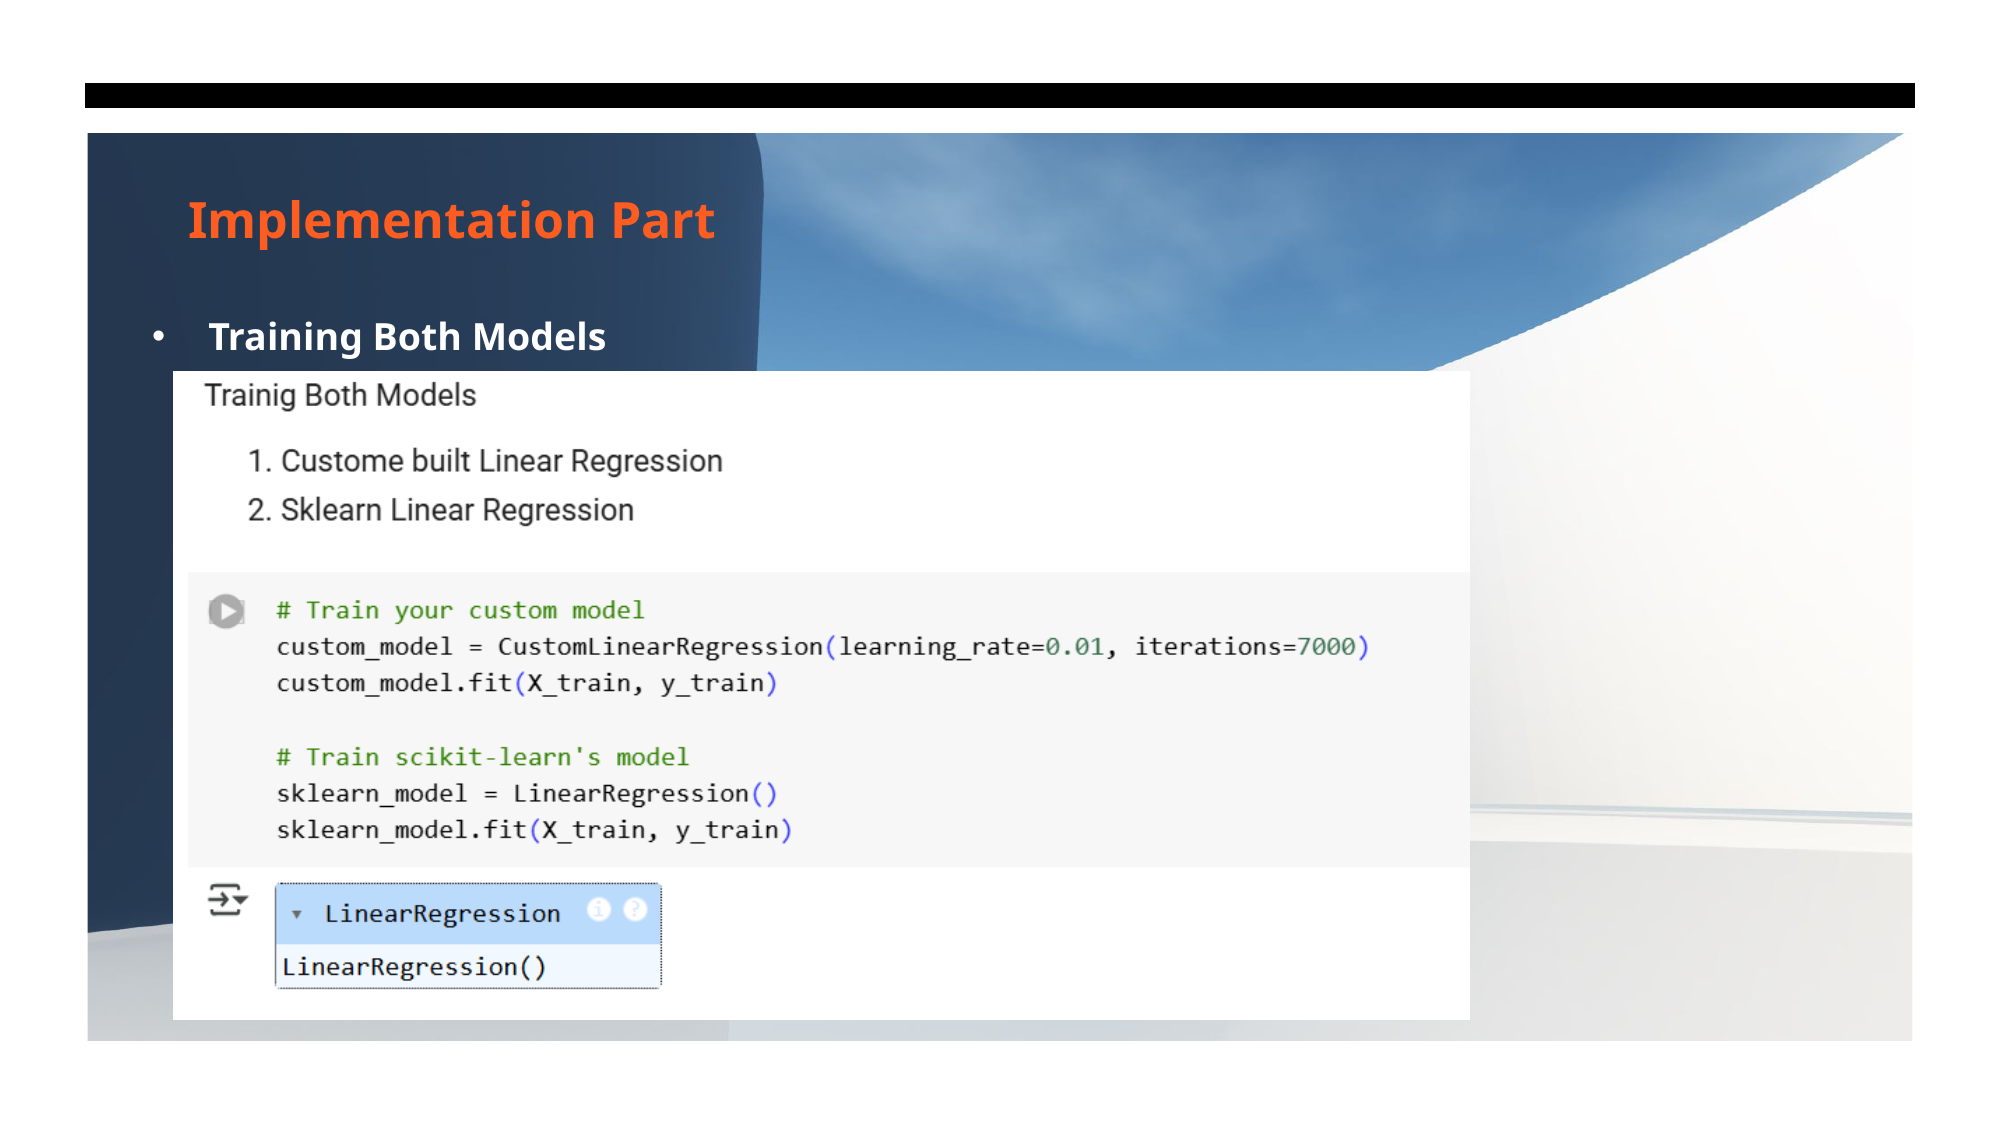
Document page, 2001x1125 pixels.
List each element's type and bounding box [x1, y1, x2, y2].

picture [172, 371, 1471, 1021]
list [86, 132, 1913, 1042]
